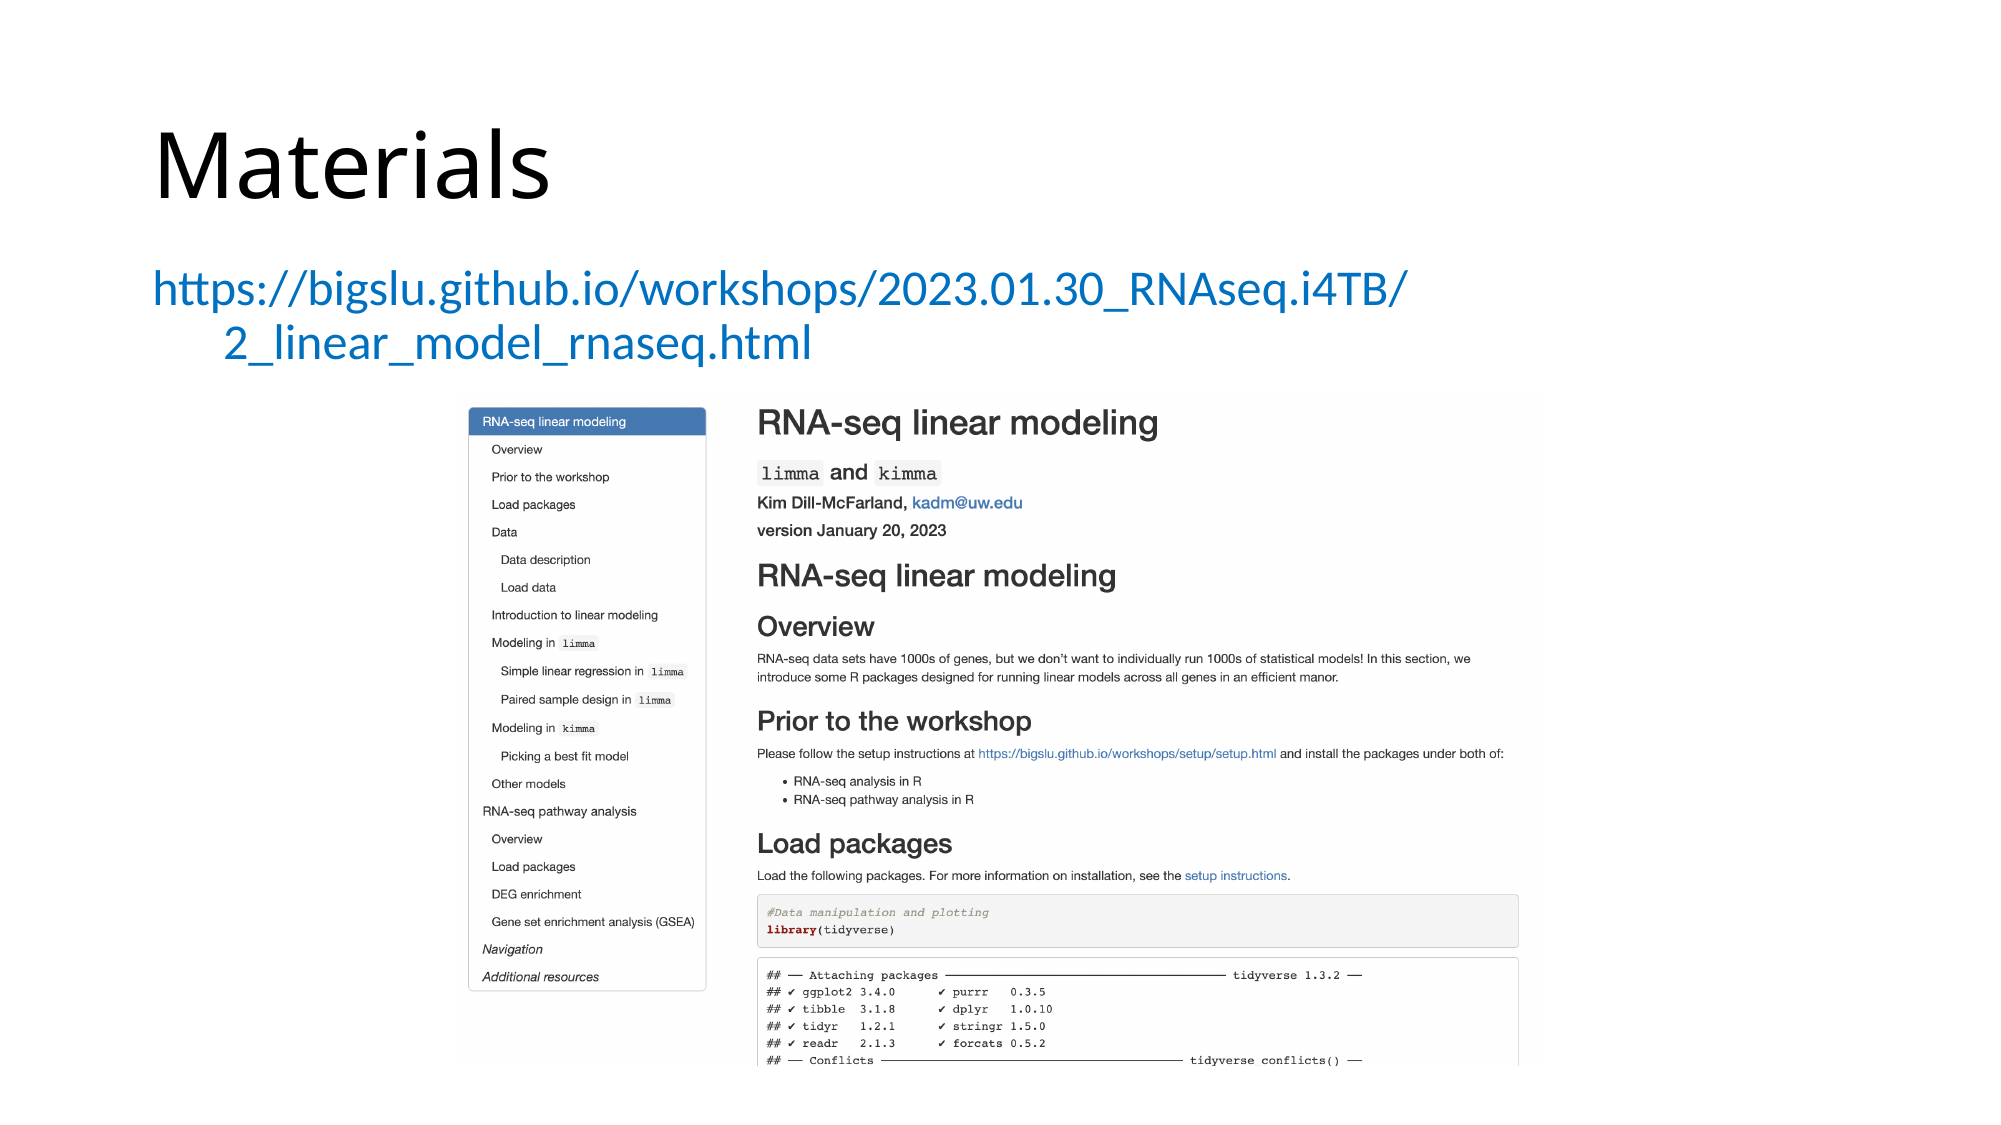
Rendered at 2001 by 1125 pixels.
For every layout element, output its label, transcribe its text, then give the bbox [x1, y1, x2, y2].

title Materials [137, 59, 1863, 278]
list https://bigslu.github.io/workshops/2023.01.30_RNAseq.i4TB/2_linear_model_rnaseq.html [137, 255, 1546, 380]
picture [454, 392, 1546, 1066]
